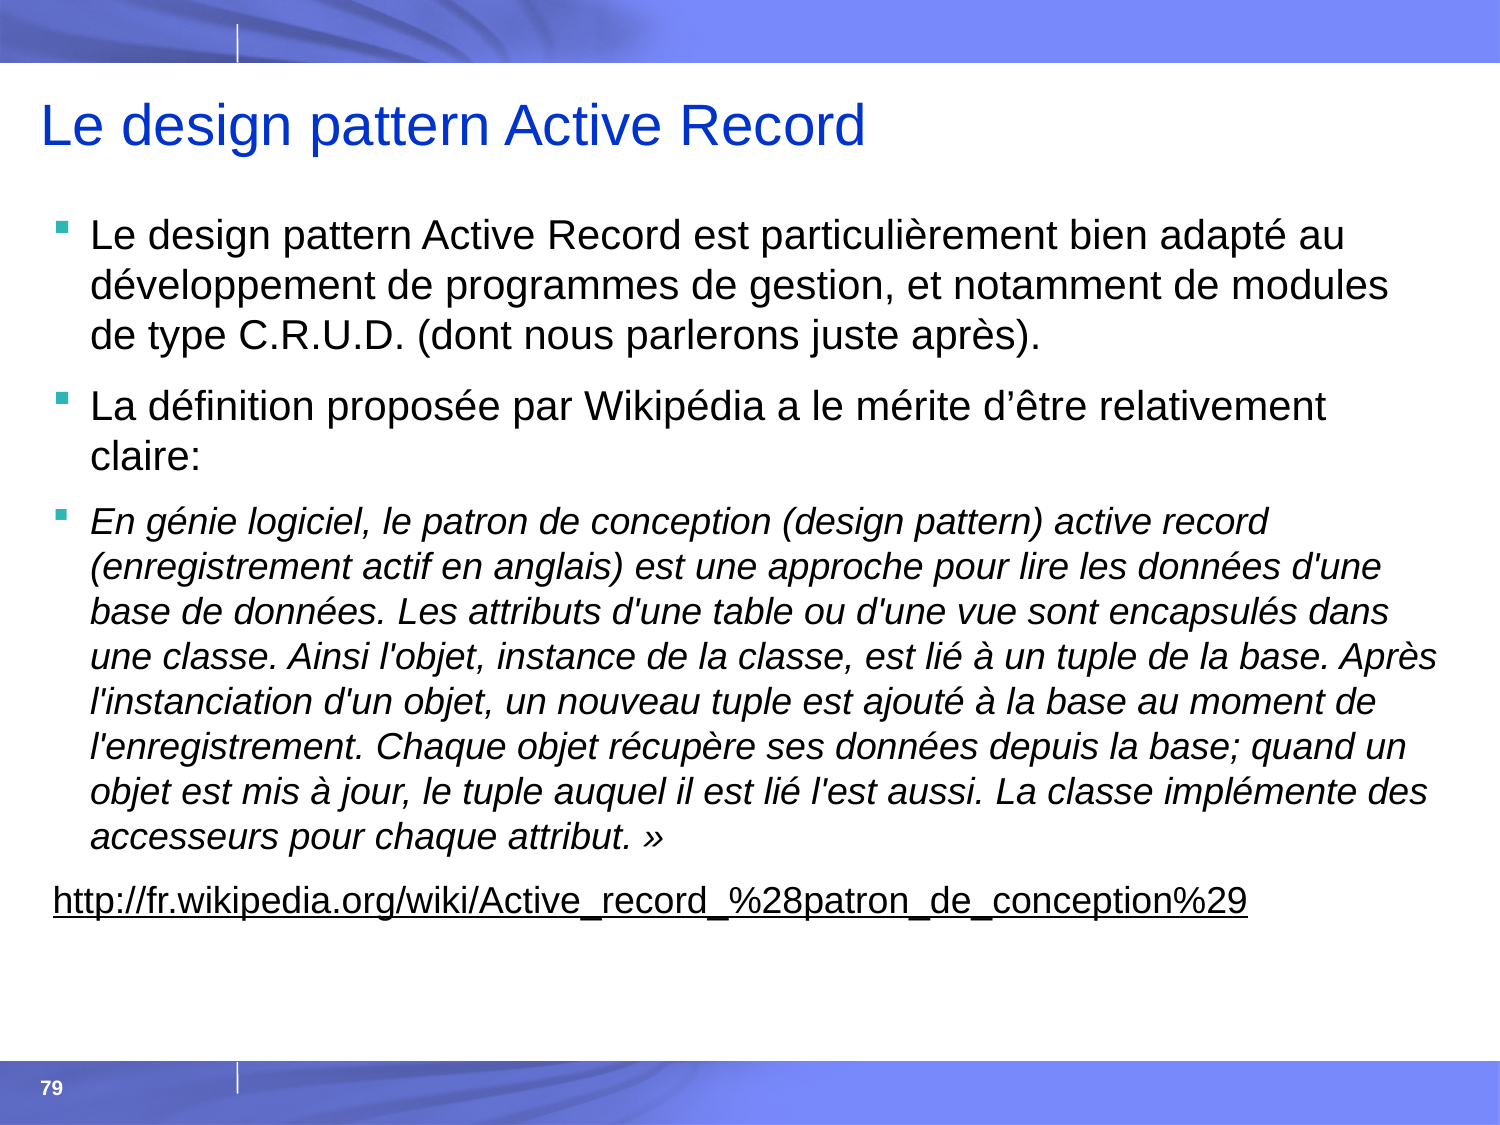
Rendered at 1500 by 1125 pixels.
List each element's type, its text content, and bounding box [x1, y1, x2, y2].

slide_number 79 [25, 1066, 191, 1120]
title Le design pattern Active Record [25, 87, 1450, 170]
picture [0, 1061, 1500, 1125]
picture [0, 0, 1500, 63]
list Le design pattern Active Record est particulièrement bien adapté au développement de programmes de gestion, et notamment de modules de type C.R.U.D. (dont nous parlerons juste après). La définition proposée par Wikipédia a le mérite d’être relativement claire: En génie logiciel, le patron de conception (design pattern) active record (enregistrement actif en anglais) est une approche pour lire les données d'une base de données. Les attributs d'une table ou d'une vue sont encapsulés dans une classe. Ainsi l'objet, instance de la classe, est lié à un tuple de la base. Après l'instanciation d'un objet, un nouveau tuple est ajouté à la base au moment de l'enregistrement. Chaque objet récupère ses données depuis la base; quand un objet est mis à jour, le tuple auquel il est lié l'est aussi. La classe implémente des accesseurs pour chaque attribut. » http://fr.wikipedia.org/wiki/Active_record_%28patron_de_conception%29 [37, 200, 1463, 1025]
